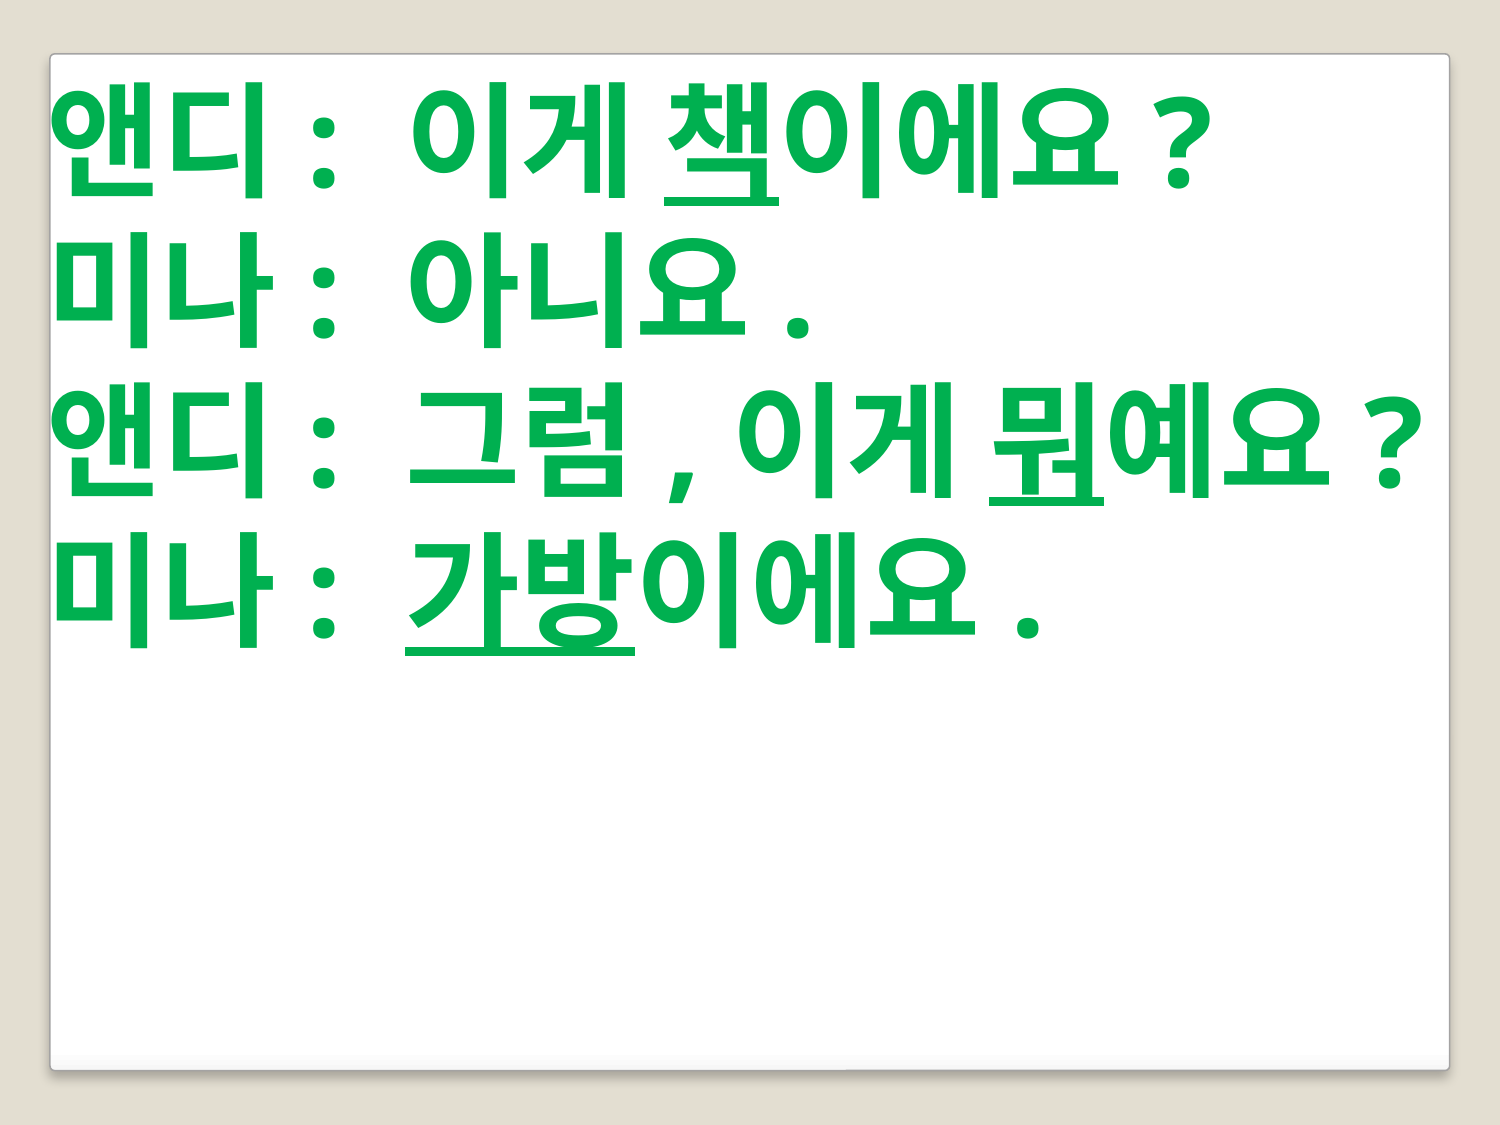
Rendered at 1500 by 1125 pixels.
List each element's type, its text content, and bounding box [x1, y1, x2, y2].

text_box 앤디: 이게 책이에요? 미나: 아니요. 앤디: 그럼,이게 뭐예요? 미나: 가방이에요. [31, 54, 1500, 854]
